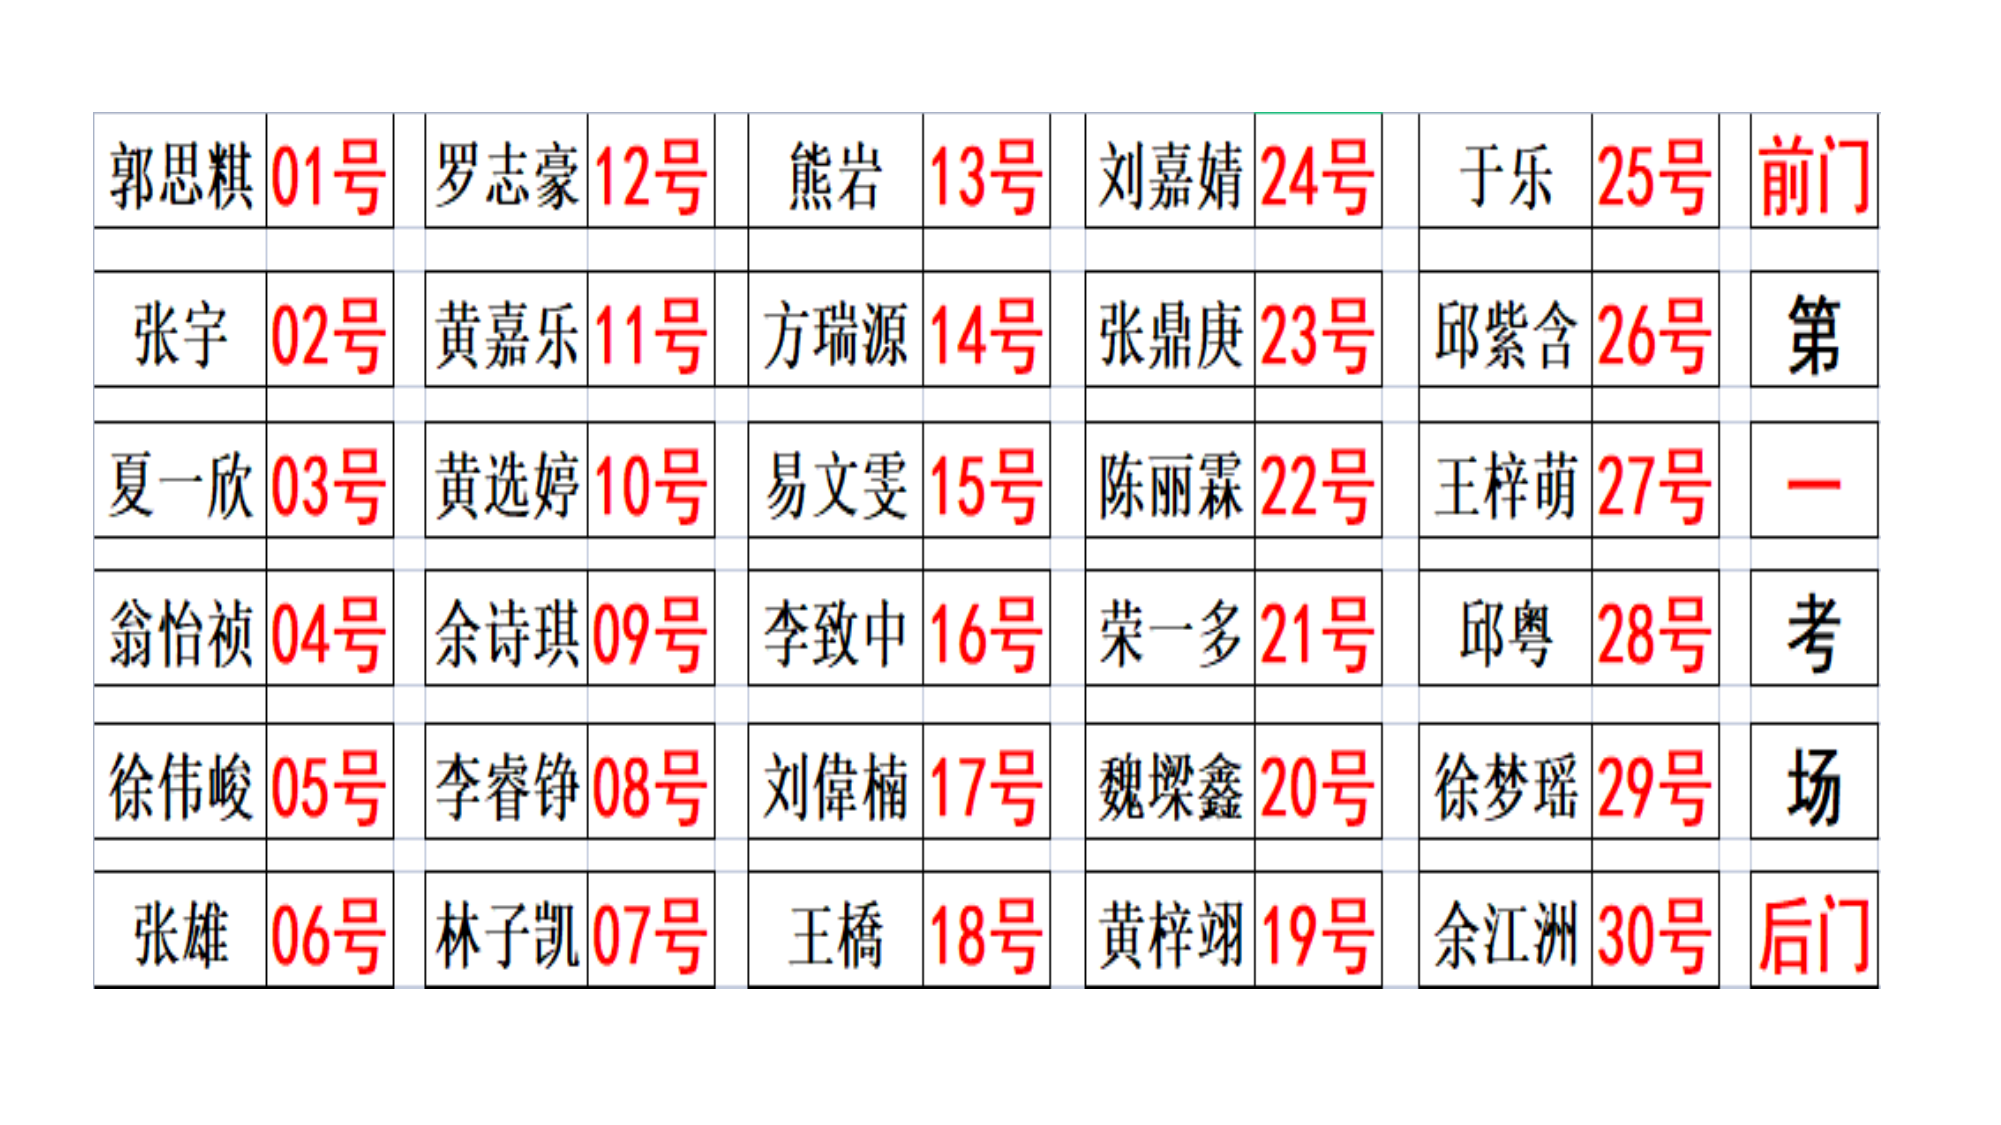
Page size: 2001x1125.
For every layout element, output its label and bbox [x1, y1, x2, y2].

picture [93, 112, 1881, 989]
